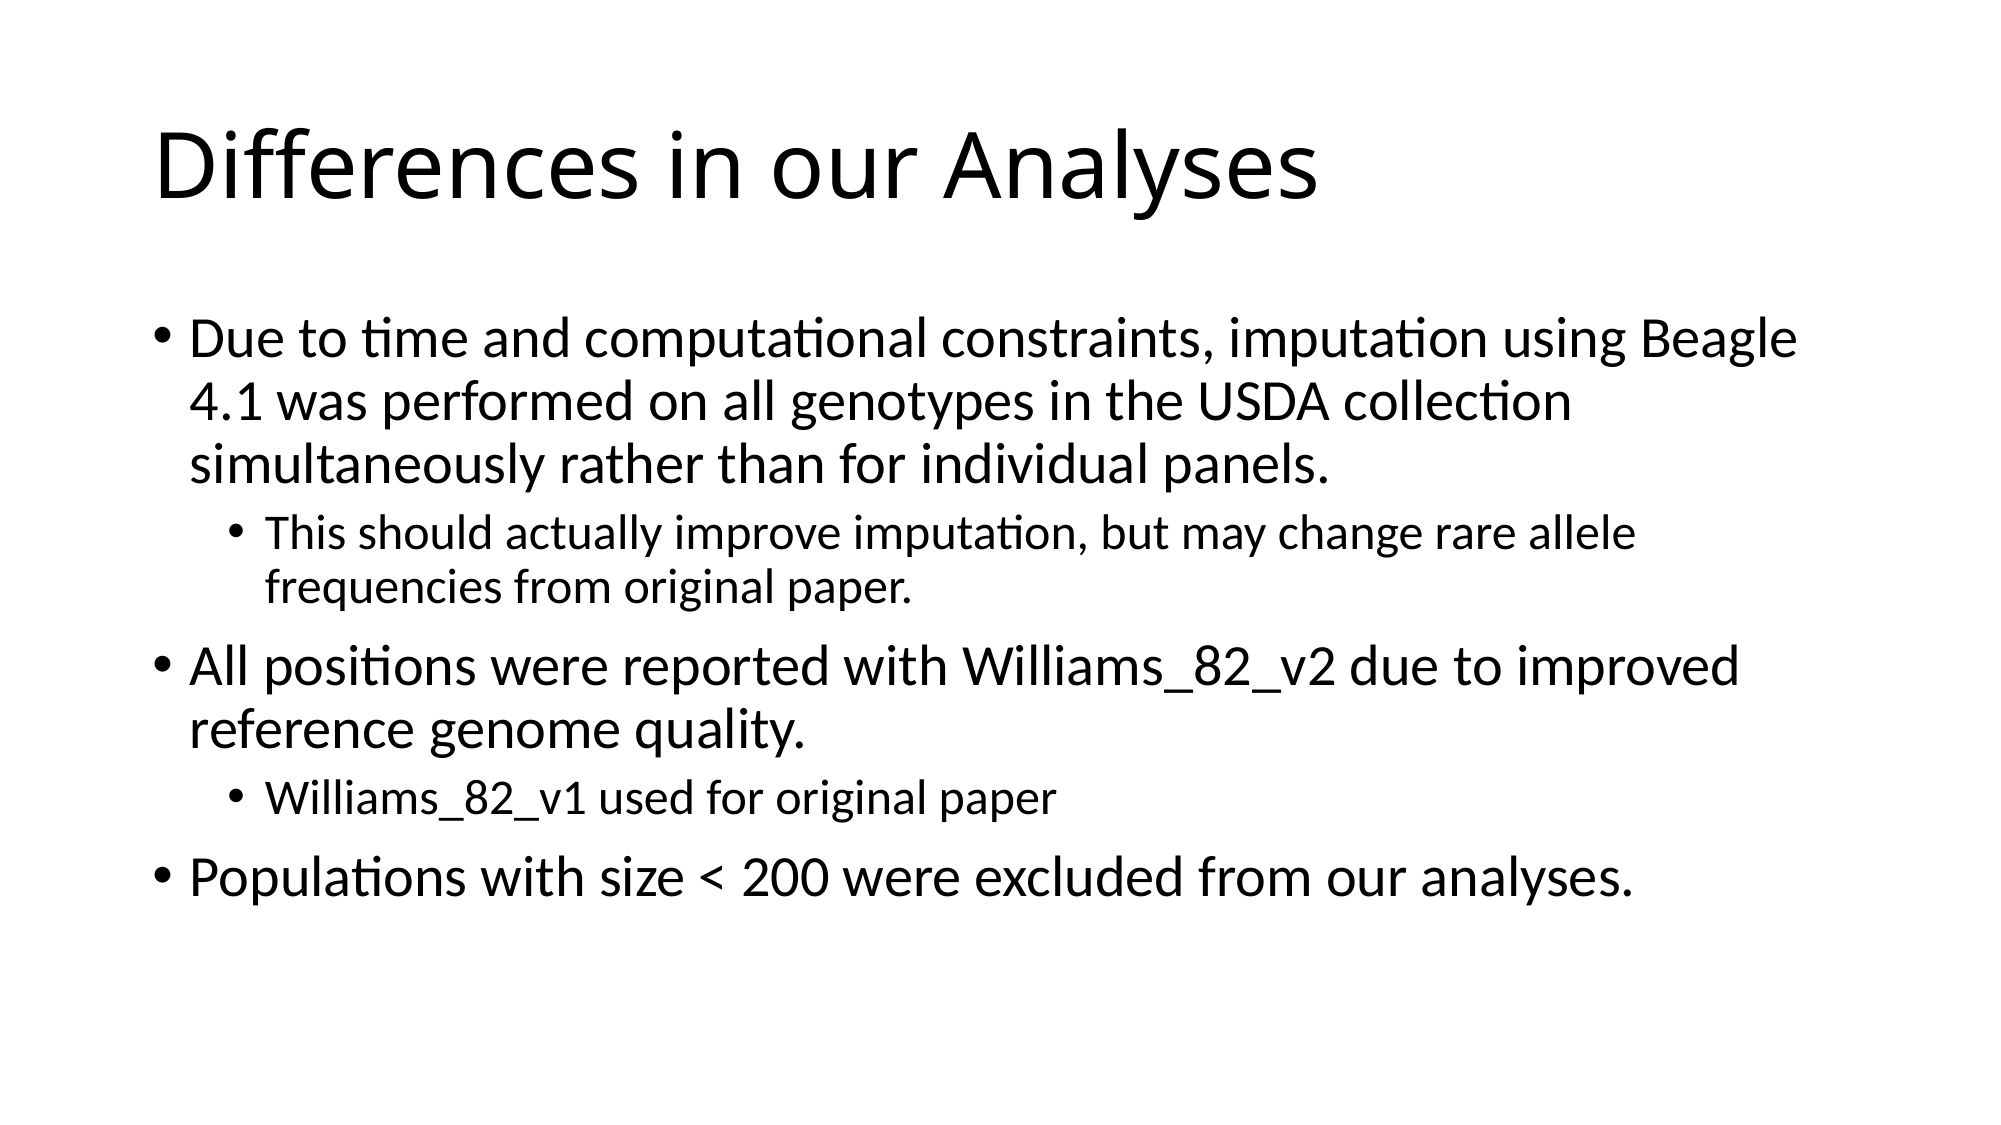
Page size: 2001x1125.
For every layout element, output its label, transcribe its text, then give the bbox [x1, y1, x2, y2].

list Due to time and computational constraints, imputation using Beagle 4.1 was performed on all genotypes in the USDA collection simultaneously rather than for individual panels. This should actually improve imputation, but may change rare allele frequencies from original paper. All positions were reported with Williams_82_v2 due to improved reference genome quality. Williams_82_v1 used for original paper Populations with size < 200 were excluded from our analyses. [137, 299, 1863, 1014]
title Differences in our Analyses [137, 59, 1863, 278]
